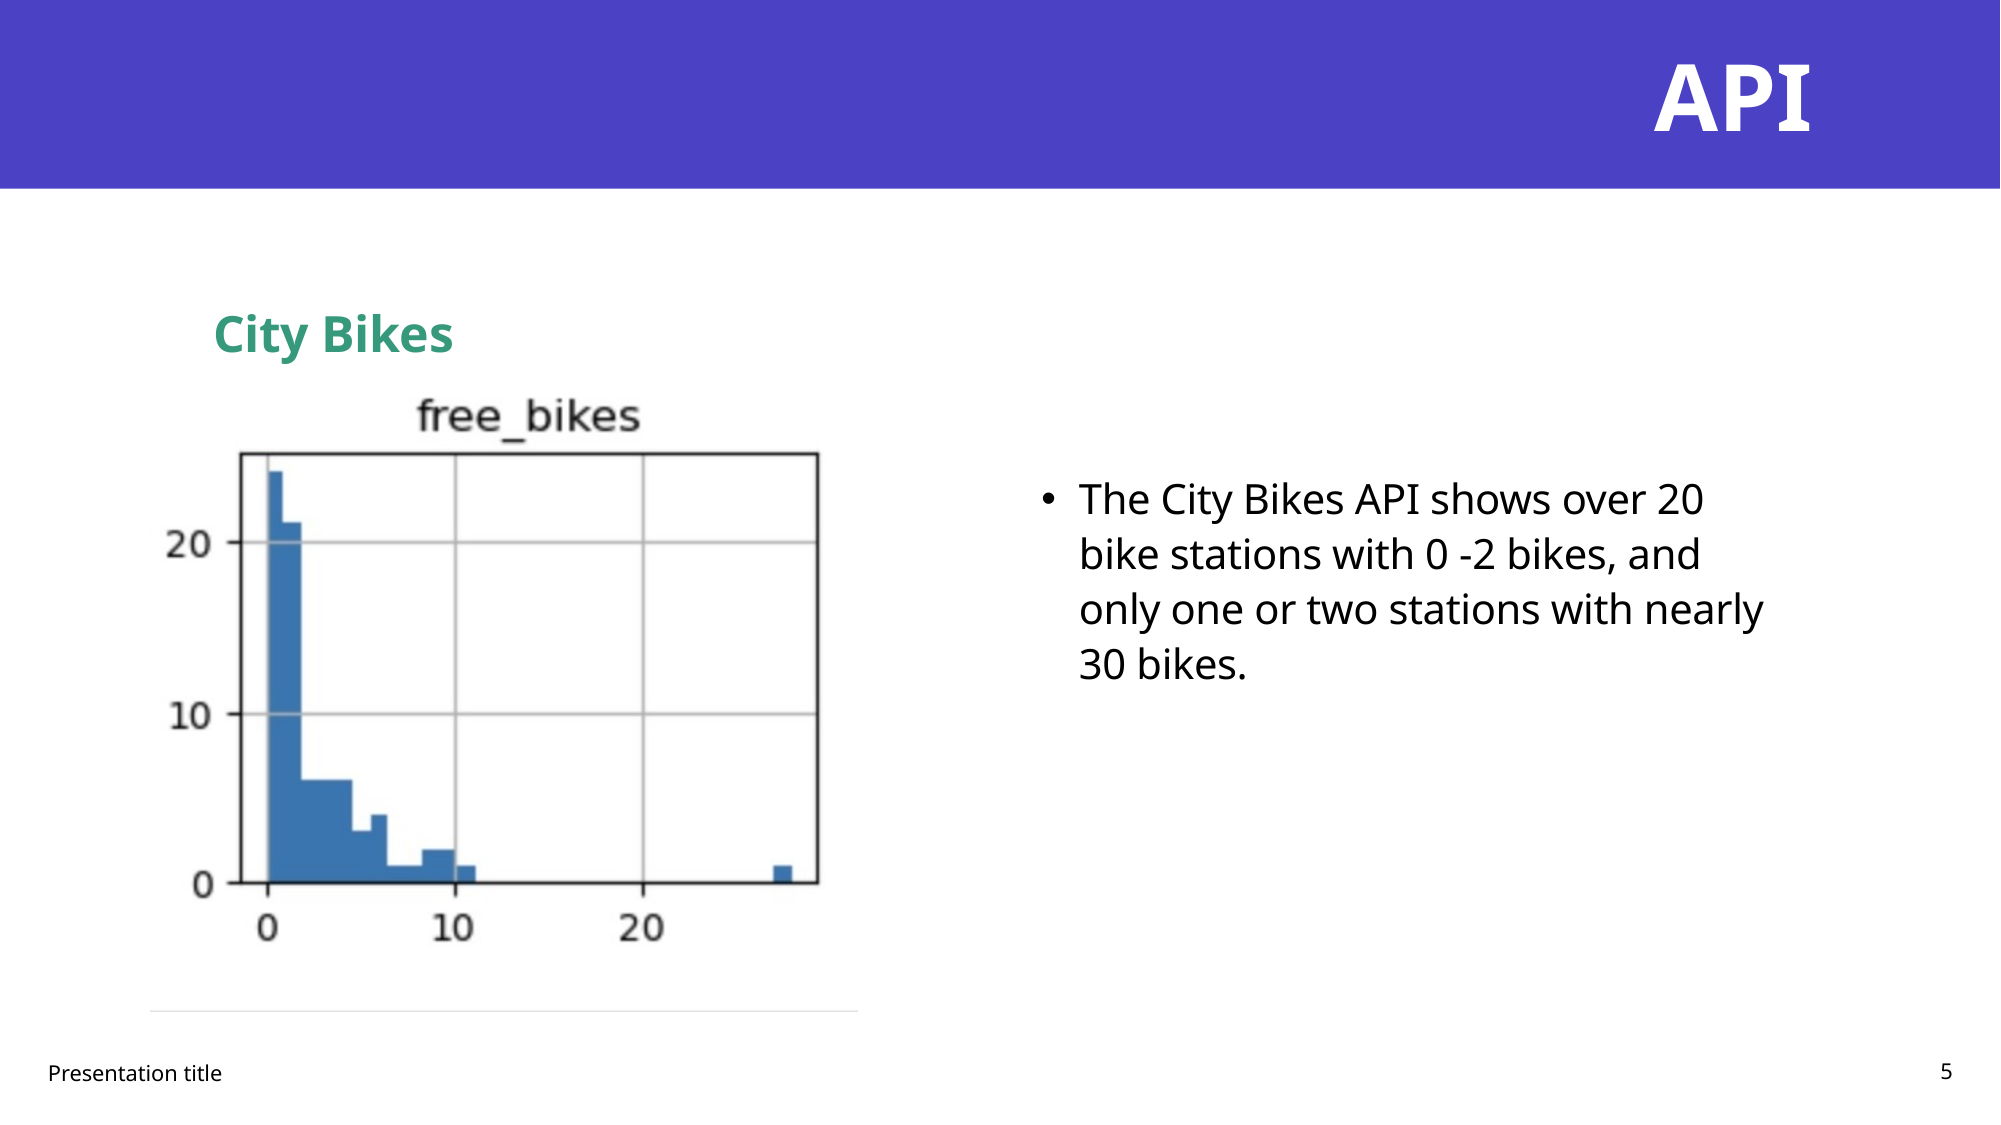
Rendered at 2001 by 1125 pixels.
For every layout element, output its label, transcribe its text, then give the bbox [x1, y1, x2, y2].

title API [204, 31, 1852, 159]
slide_number 5 [1864, 1042, 1968, 1103]
list City Bikes [198, 289, 979, 388]
footer Presentation title [33, 1042, 827, 1103]
picture [150, 387, 858, 1012]
list The City Bikes API shows over 20 bike stations with 0 -2 bikes, and only one or two stations with nearly 30 bikes. [1026, 389, 1807, 942]
